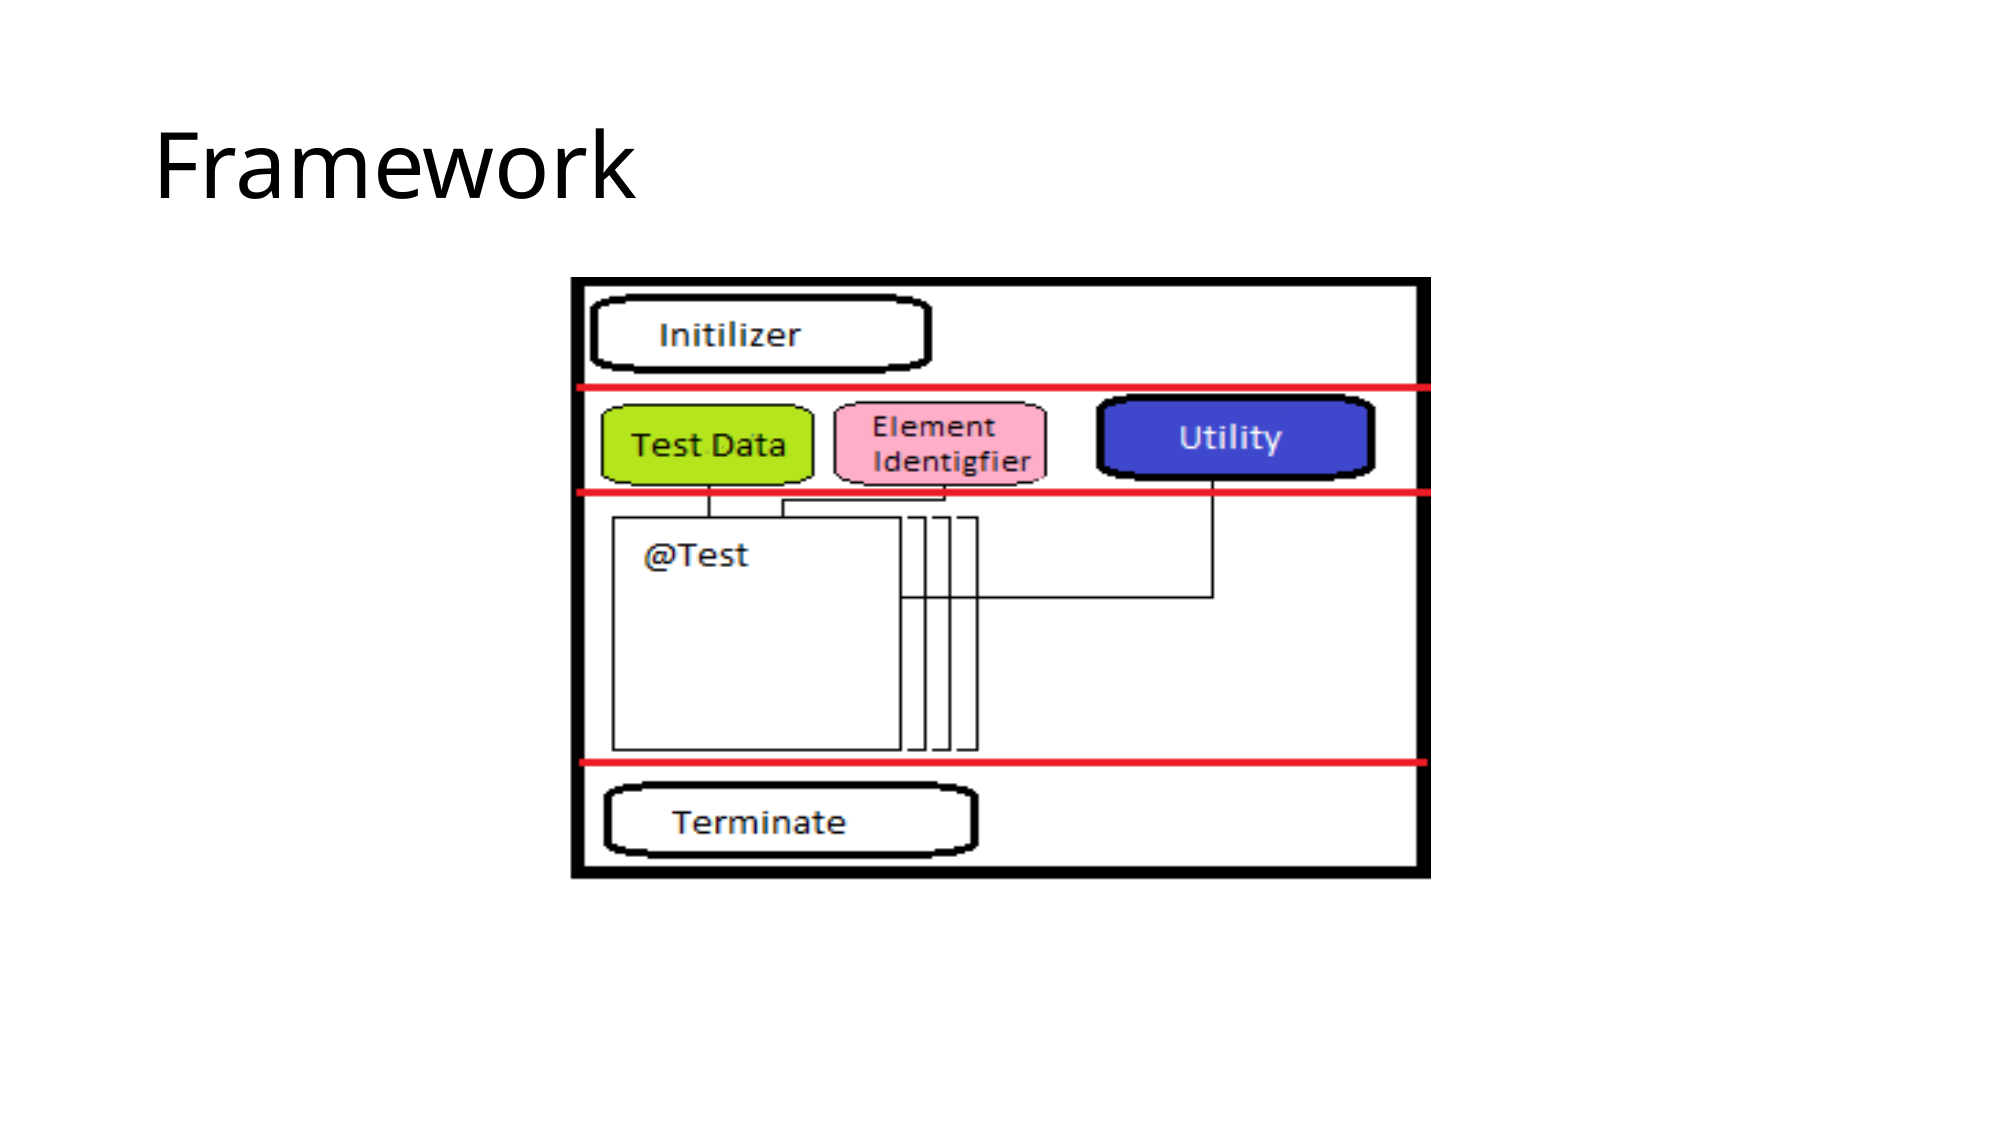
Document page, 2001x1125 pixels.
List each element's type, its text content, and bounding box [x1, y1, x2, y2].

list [569, 277, 1431, 882]
title Framework [137, 59, 1863, 278]
